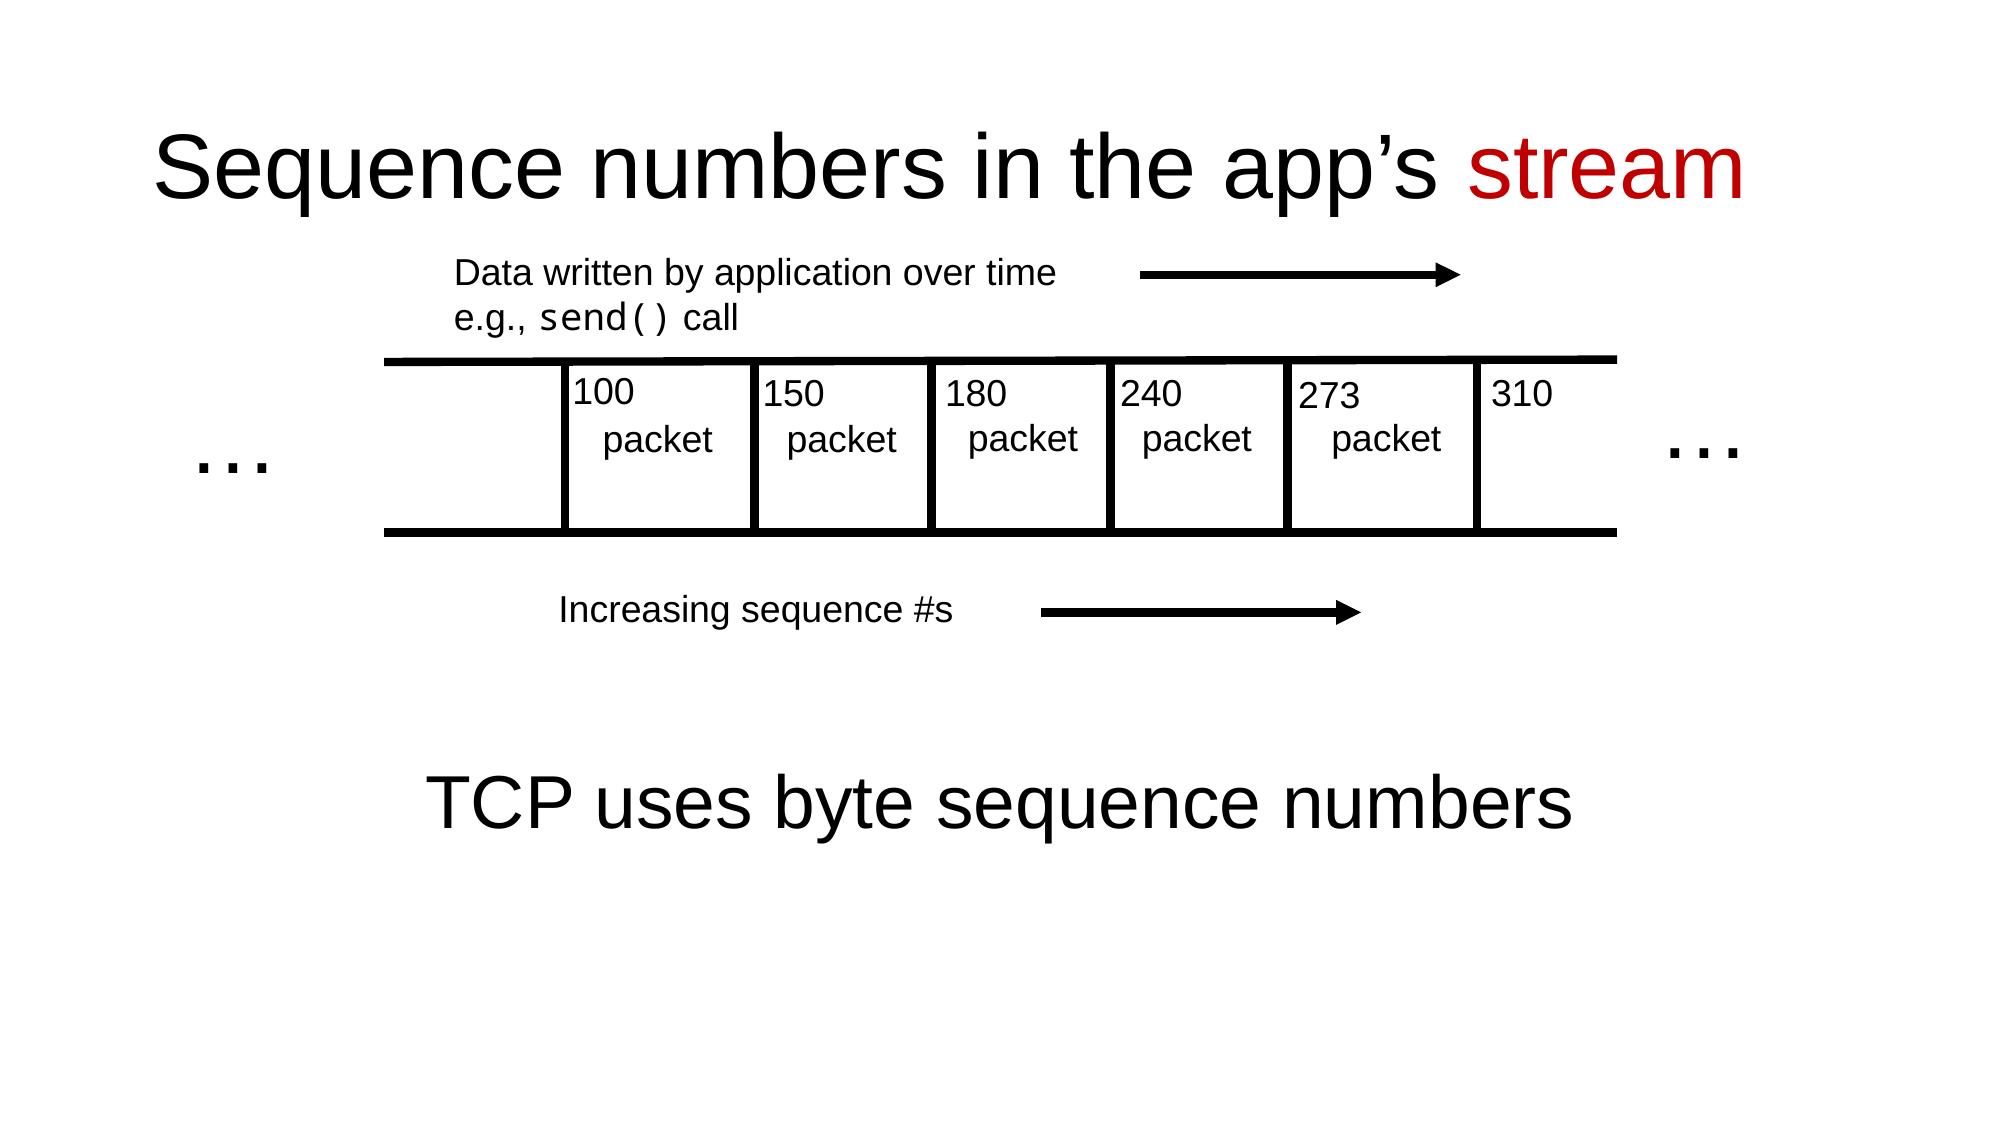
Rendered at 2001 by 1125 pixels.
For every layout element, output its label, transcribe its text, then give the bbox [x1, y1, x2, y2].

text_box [543, 577, 1362, 638]
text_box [565, 425, 1478, 533]
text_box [1478, 359, 1827, 533]
title Sequence numbers in the app’s stream [137, 59, 1863, 278]
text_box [557, 360, 1584, 425]
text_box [439, 240, 1461, 347]
list TCP uses byte sequence numbers [137, 756, 1863, 1083]
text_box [172, 359, 565, 533]
